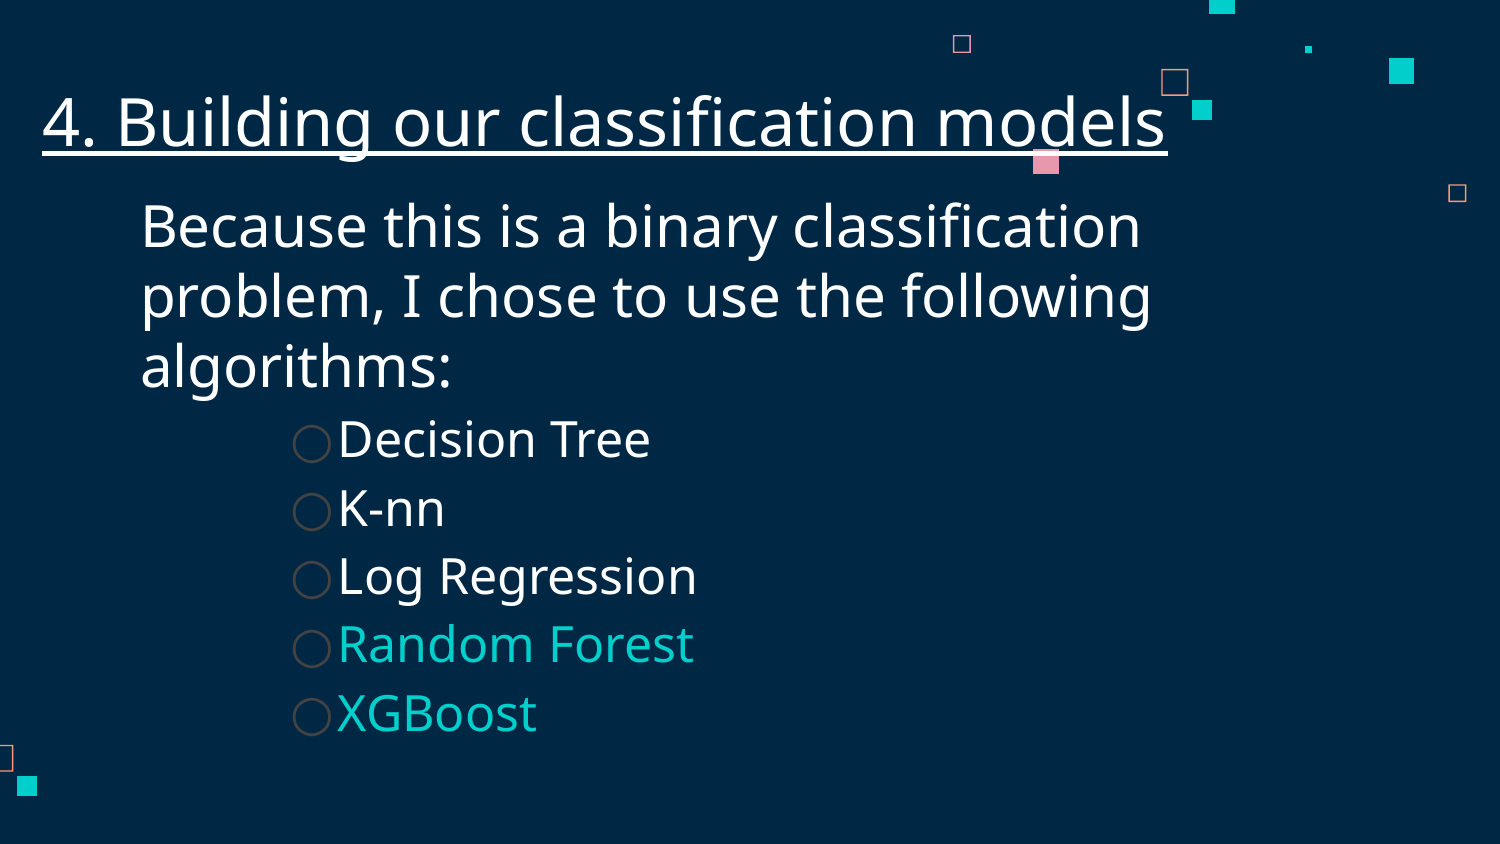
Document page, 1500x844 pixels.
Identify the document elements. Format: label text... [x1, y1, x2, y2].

list Because this is a binary classification problem, I chose to use the following algorithms: Decision Tree K-nn Log Regression Random Forest XGBoost [97, 174, 1389, 796]
title 4. Building our classification models [0, 79, 1254, 175]
